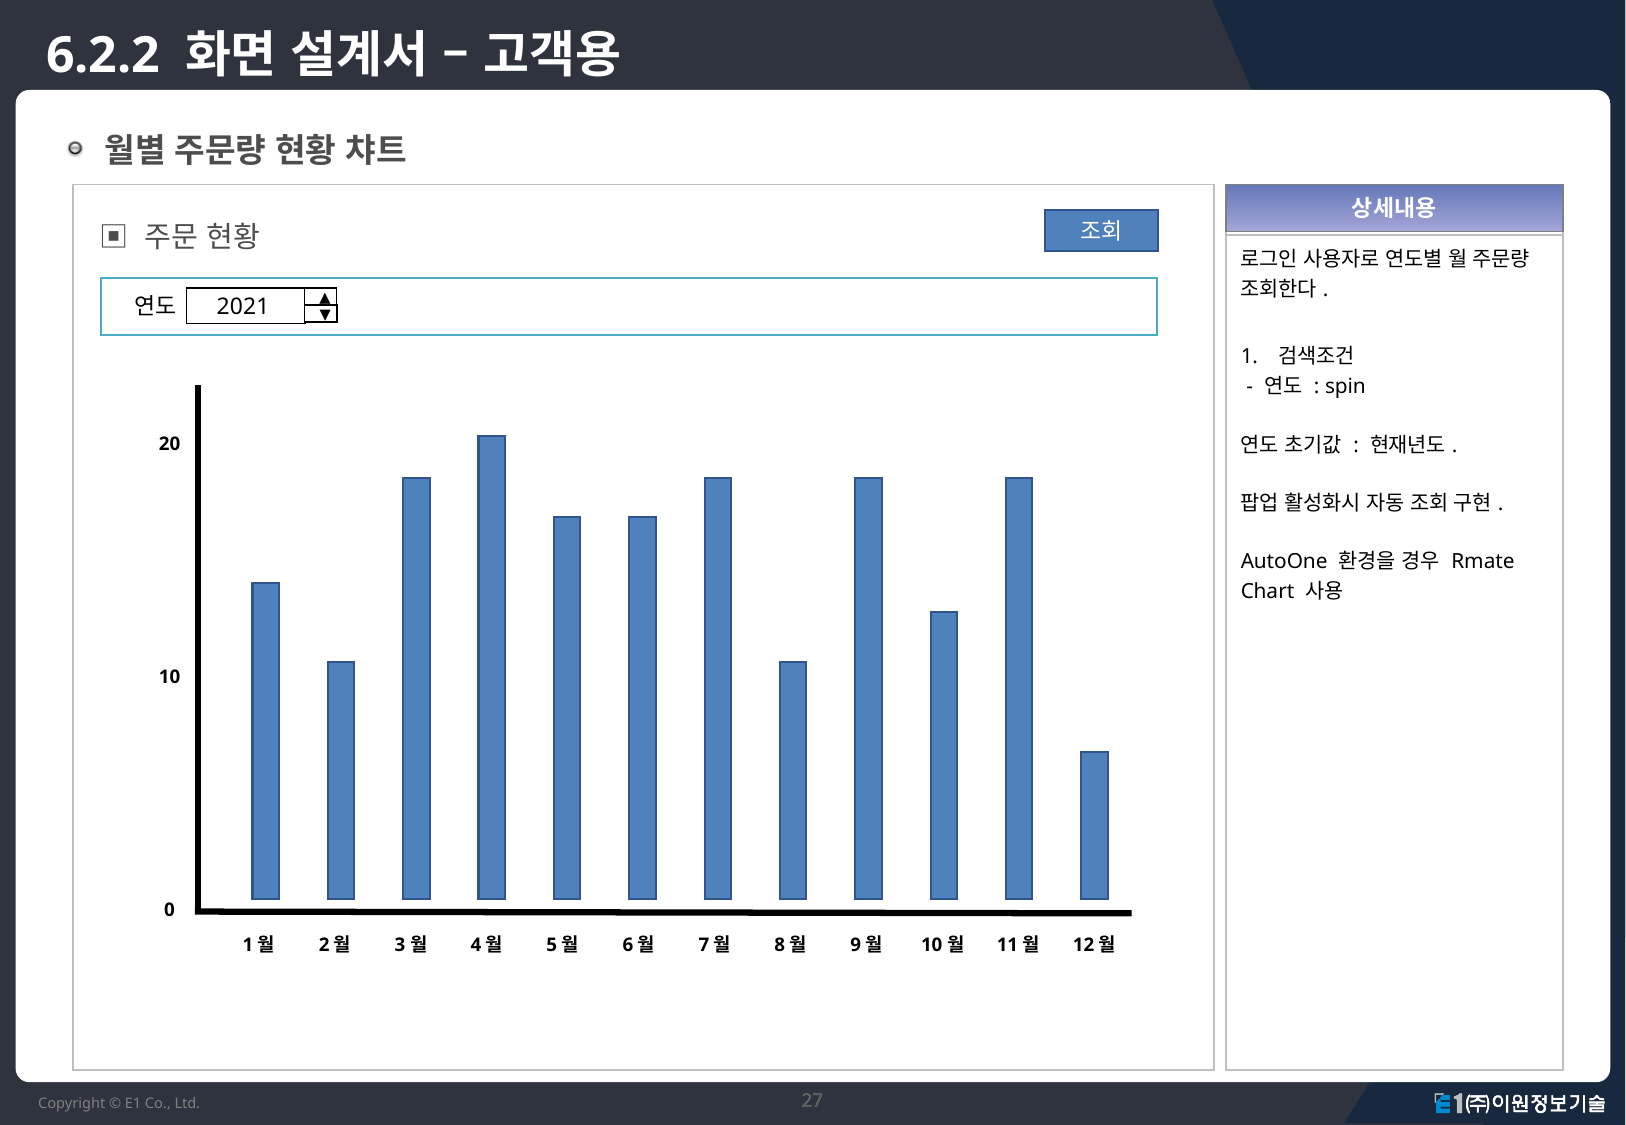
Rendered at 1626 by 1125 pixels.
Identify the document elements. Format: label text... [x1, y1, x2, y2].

text_box 조회 [1044, 210, 1159, 252]
text_box [930, 611, 957, 900]
table_header [74, 185, 1213, 1069]
text_box [629, 516, 656, 900]
text_box 10 [132, 651, 193, 701]
text_box [252, 583, 279, 900]
text_box 12월 [1057, 920, 1132, 969]
text_box [1081, 751, 1108, 900]
text_box 1월 [221, 922, 297, 969]
table_header [103, 350, 1157, 976]
text_box ▣ 주문 현황 [84, 208, 323, 261]
text_box 8월 [753, 922, 828, 969]
text_box [101, 277, 1158, 336]
text_box [704, 478, 731, 900]
picture [1434, 1093, 1605, 1114]
text_box 11월 [981, 922, 1056, 969]
text_box 5월 [525, 922, 600, 969]
text_box [1005, 478, 1033, 900]
text_box 20 [202, 418, 207, 468]
text_box [553, 516, 581, 900]
text_box [478, 436, 505, 900]
text_box 0 [132, 884, 207, 934]
text_box 월별 주문량 현황 챠트 [51, 123, 898, 177]
text_box [855, 478, 882, 900]
text_box 4월 [449, 922, 524, 969]
text_box 9월 [829, 922, 904, 969]
text_box 10월 [905, 922, 980, 969]
text_box 6월 [601, 922, 676, 969]
text_box 3월 [373, 922, 448, 969]
text_box 27 [712, 1080, 913, 1123]
text_box 10 [202, 651, 207, 701]
text_box 7월 [677, 922, 752, 969]
text_box [327, 661, 355, 900]
text_box 연도 [115, 287, 186, 324]
table_cell 로그인 사용자로 연도별 월 주문량 조회한다. 검색조건 - 연도 : spin 연도 초기값 : 현재년도. 팝업 활성화시 자동 조회 구현. AutoOne 환경을 경우 Rmate Chart 사용 [1227, 236, 1562, 1069]
text_box [779, 661, 807, 900]
title 6.2.2 화면 설계서 – 고객용 [30, 5, 1465, 99]
text_box [403, 478, 430, 900]
text_box 20 [132, 418, 193, 468]
text_box 2월 [297, 922, 372, 969]
text_box 상세내용 [1225, 184, 1563, 232]
text_box ▼ [304, 304, 337, 323]
text_box 2021 [186, 287, 306, 324]
text_box ▲ [304, 287, 337, 304]
picture [66, 140, 85, 158]
